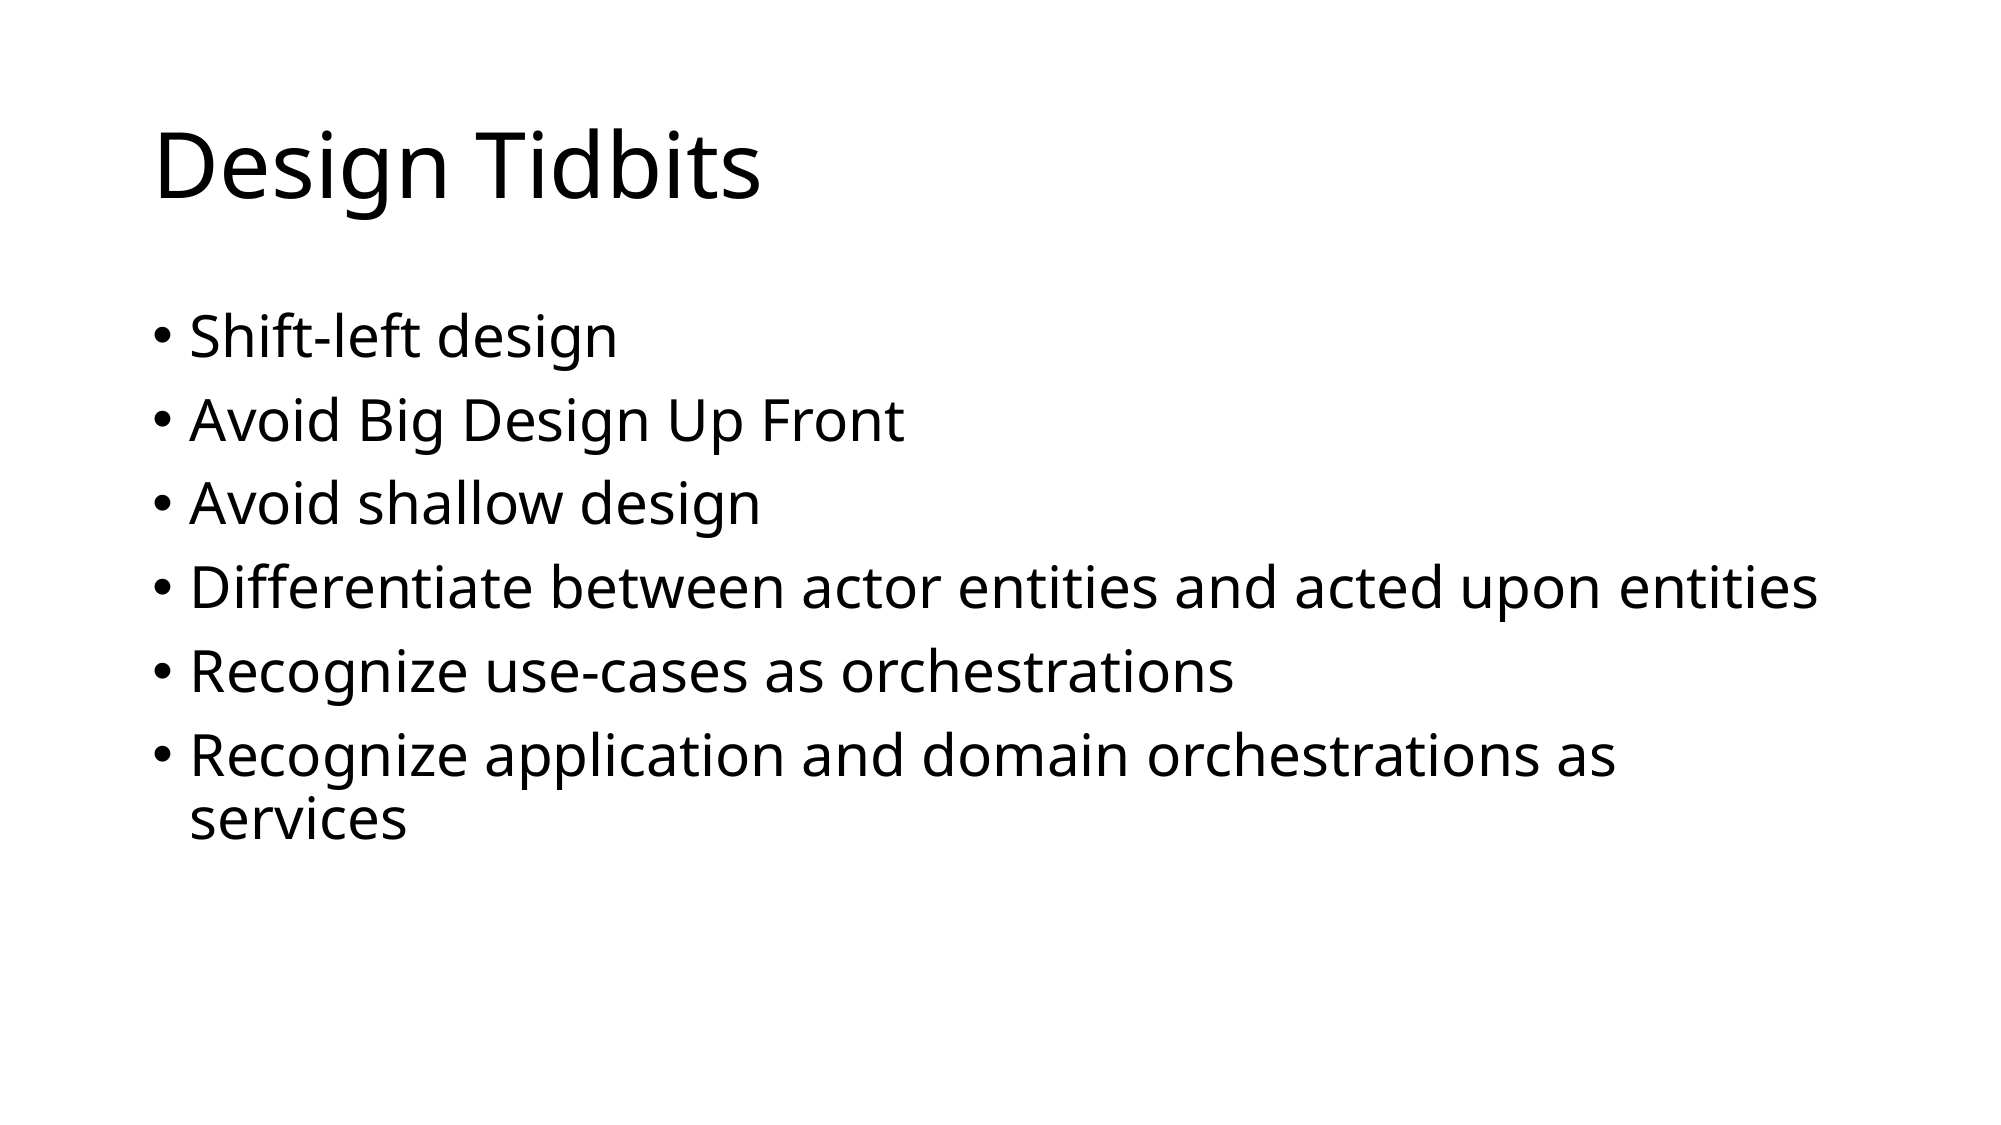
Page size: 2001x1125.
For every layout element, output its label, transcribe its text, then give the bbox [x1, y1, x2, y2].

title Design Tidbits [137, 59, 1863, 278]
list Shift-left design Avoid Big Design Up Front Avoid shallow design Differentiate between actor entities and acted upon entities Recognize use-cases as orchestrations Recognize application and domain orchestrations as services [137, 299, 1863, 1014]
